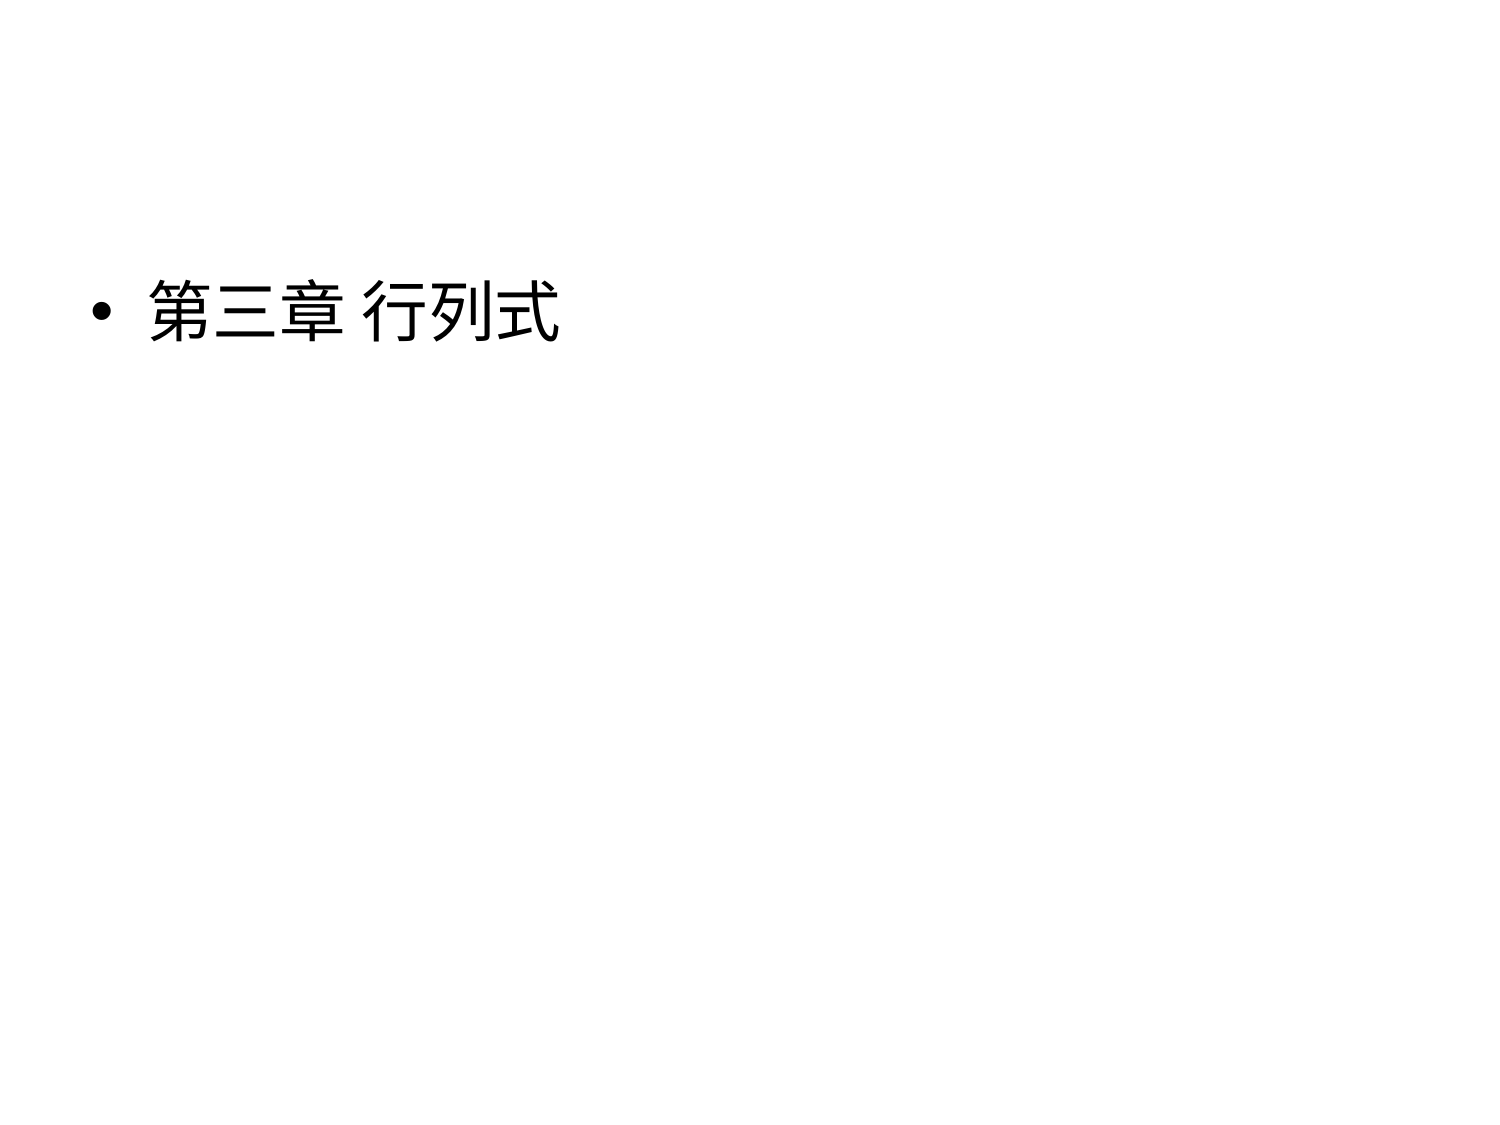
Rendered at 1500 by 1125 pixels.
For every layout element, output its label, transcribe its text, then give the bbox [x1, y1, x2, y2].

list 第三章 行列式 [75, 262, 1425, 1005]
